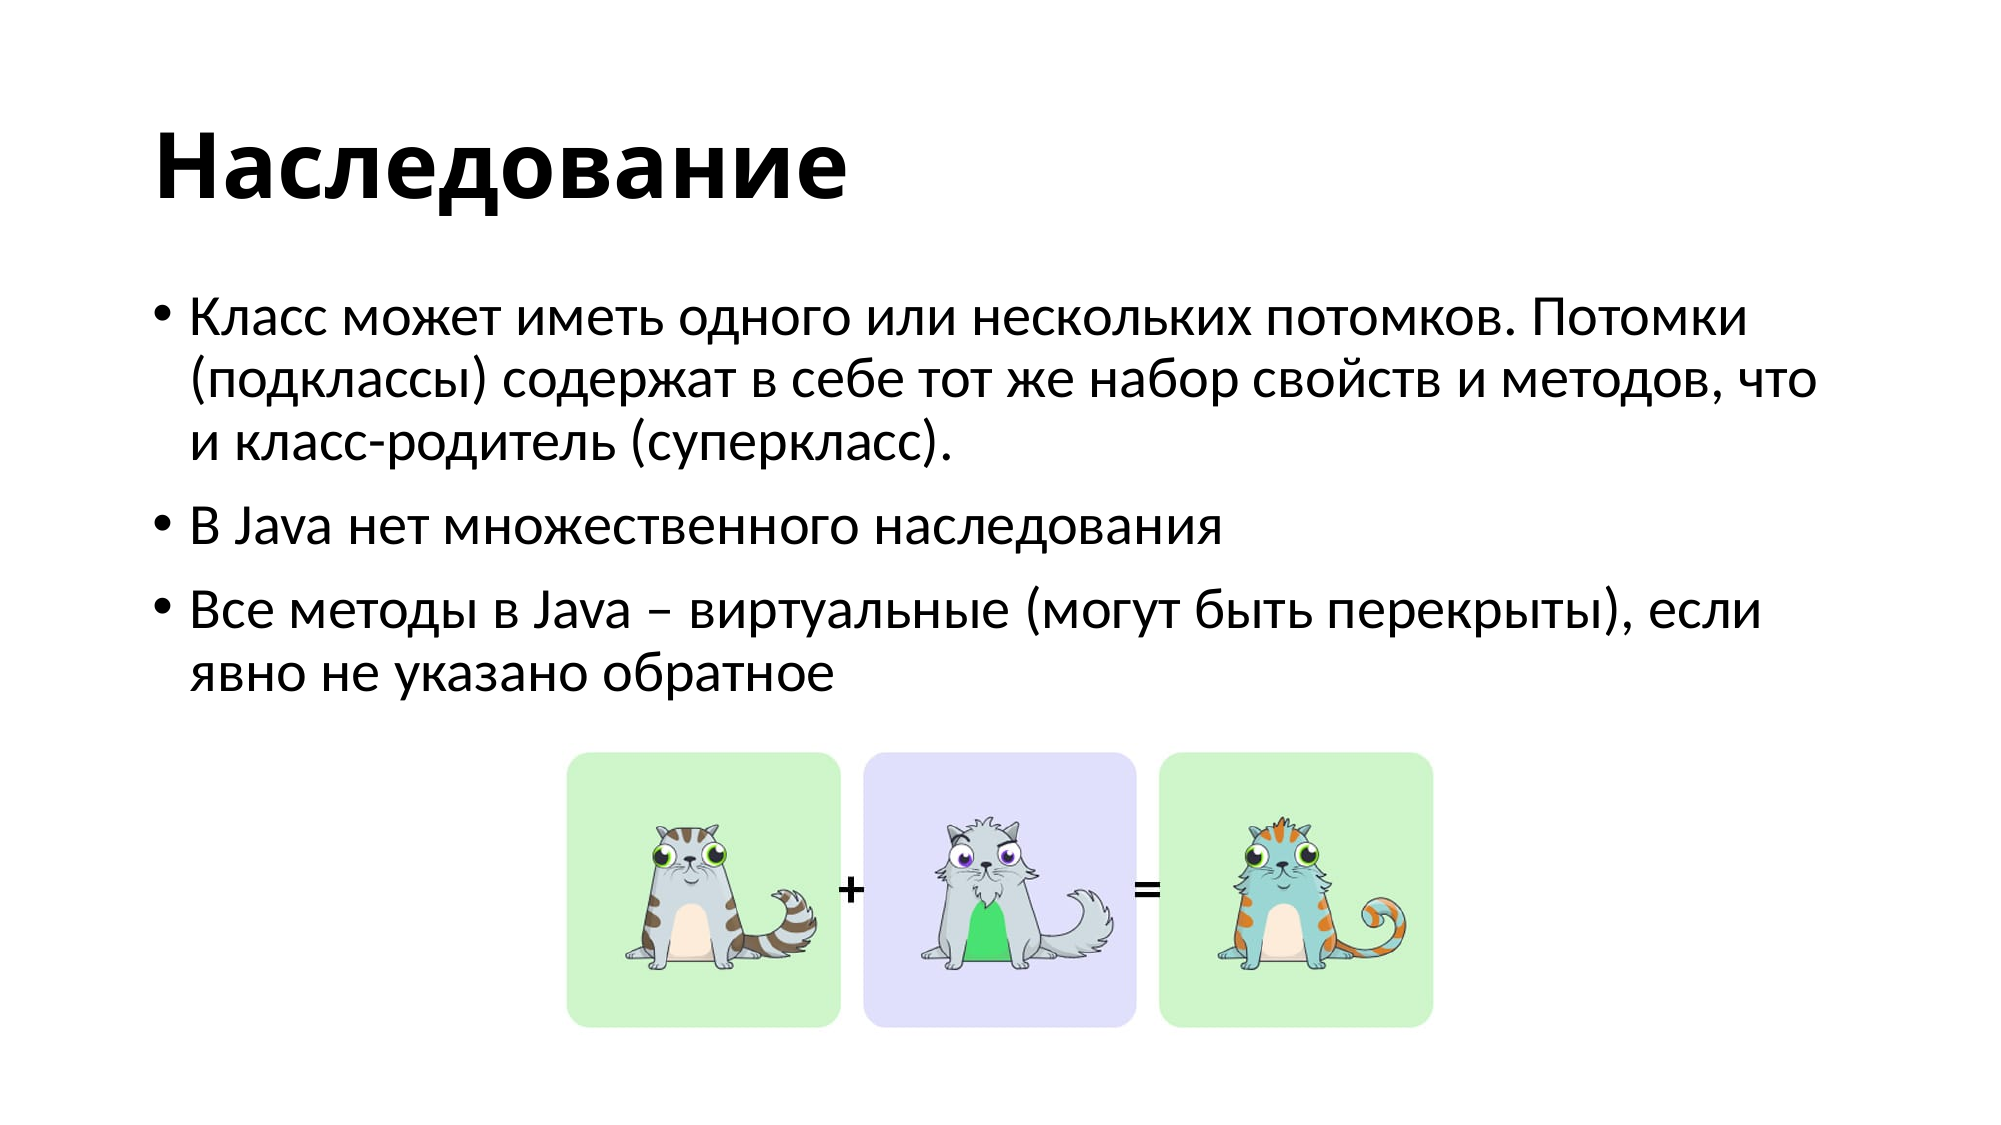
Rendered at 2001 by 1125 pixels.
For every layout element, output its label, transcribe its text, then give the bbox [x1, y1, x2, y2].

title Наследование [137, 59, 1863, 277]
picture [562, 743, 1438, 1036]
list Класс может иметь одного или нескольких потомков. Потомки (подклассы) содержат в себе тот же набор свойств и методов, что и класс-родитель (суперкласс). В Java нет множественного наследования Все методы в Java – виртуальные (могут быть перекрыты), если явно не указано обратное [137, 277, 1863, 1065]
